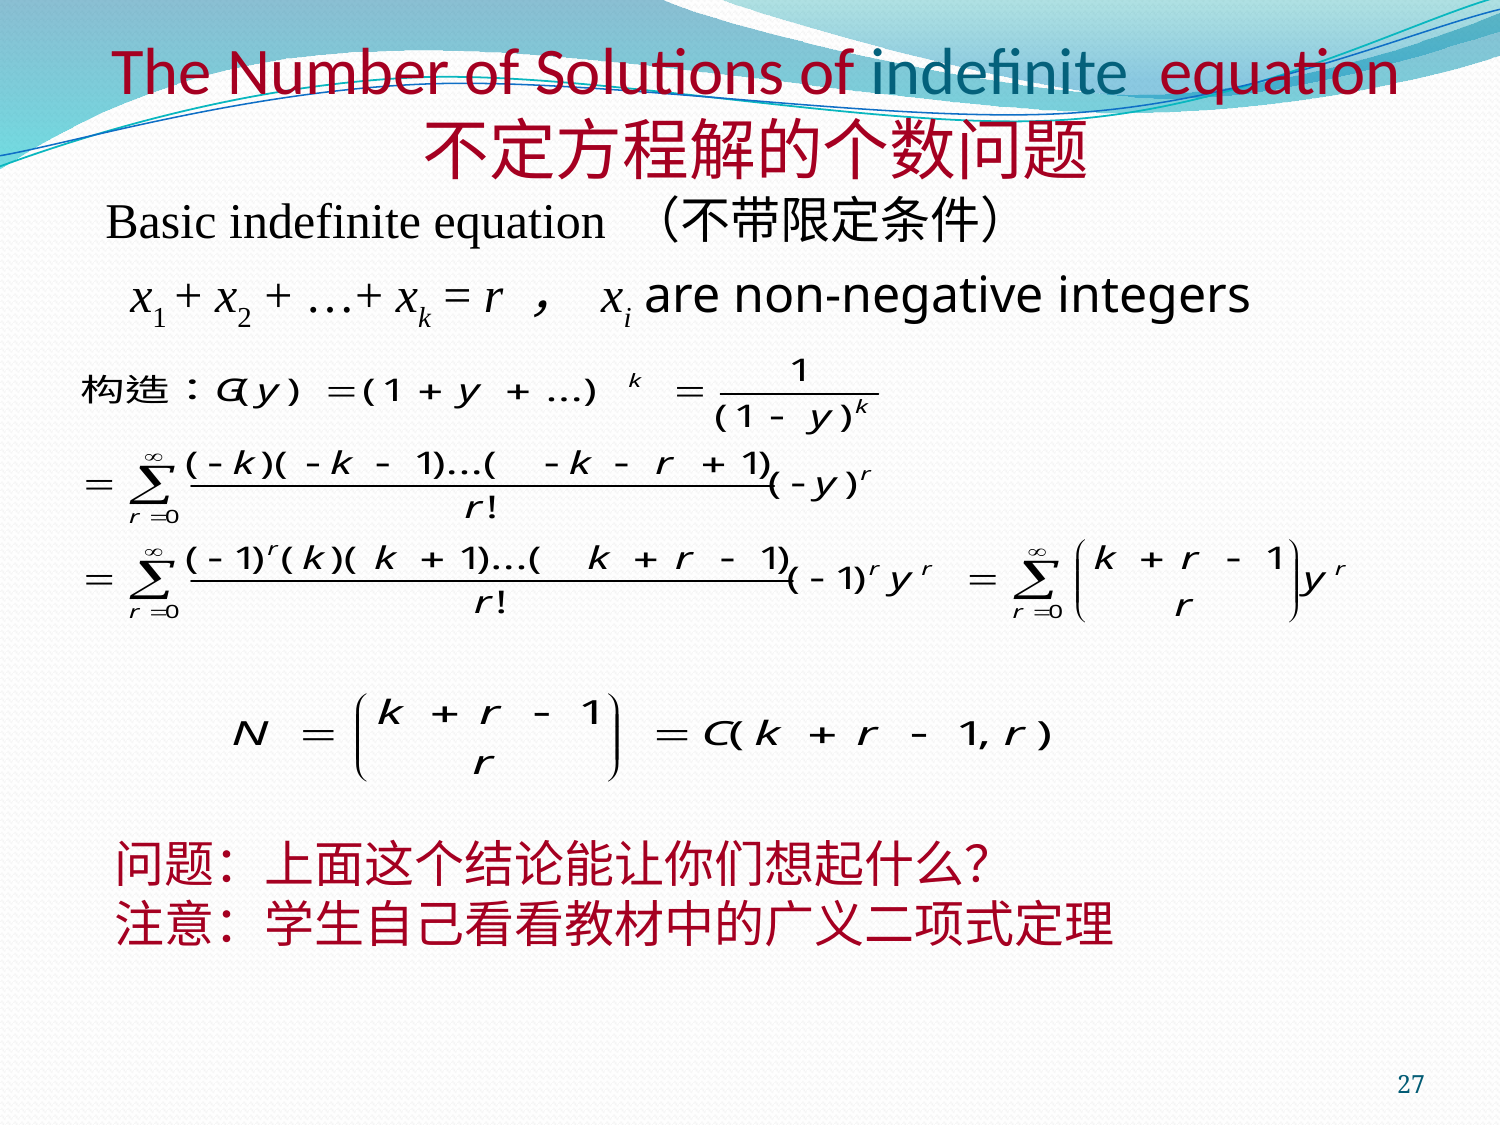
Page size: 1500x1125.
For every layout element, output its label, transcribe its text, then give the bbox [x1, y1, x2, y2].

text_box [223, 687, 1063, 788]
text_box Basic indefinite equation （不带限定条件） x1 + x2 + …+ xk = r ， xi are non-negative integers [0, 169, 1325, 341]
slide_number 27 [1299, 1042, 1425, 1103]
text_box 问题：上面这个结论能让你们想起什么？ 注意：学生自己看看教材中的广义二项式定理 [99, 824, 1275, 960]
title The Number of Solutions of indefinite equation 不定方程解的个数问题 [75, 37, 1438, 188]
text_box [74, 348, 1363, 630]
